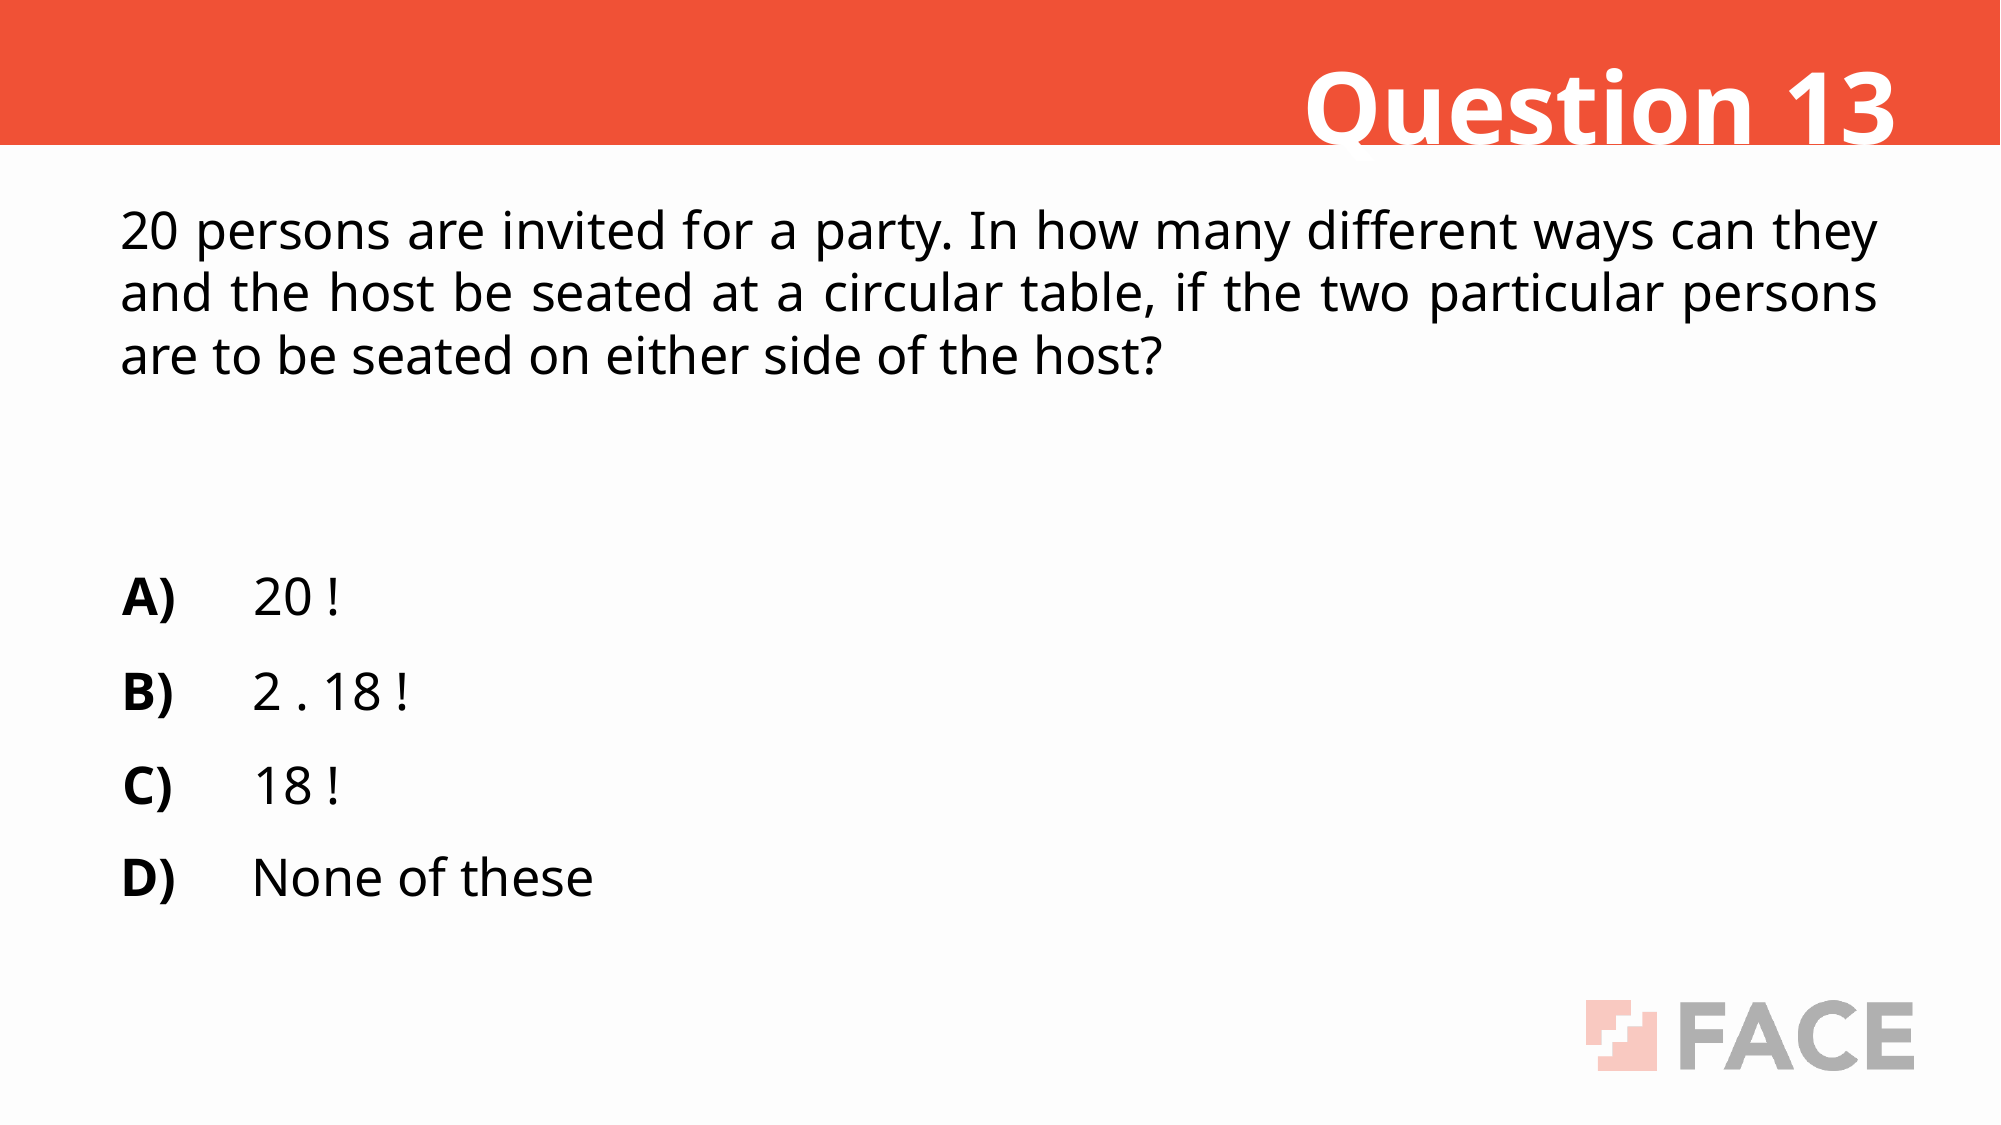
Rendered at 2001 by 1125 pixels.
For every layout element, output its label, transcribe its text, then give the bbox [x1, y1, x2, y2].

text_box C) [107, 713, 223, 823]
text_box D) [105, 806, 220, 915]
text_box 20 ! [238, 525, 1896, 634]
text_box [0, 0, 2000, 147]
picture [1586, 1000, 1914, 1072]
text_box None of these [236, 806, 1893, 915]
text_box 20 persons are invited for a party. In how many different ways can they and the host be seated at a circular table, if the two particular persons are to be seated on either side of the host? [105, 189, 1895, 392]
text_box 18 ! [238, 713, 1896, 823]
text_box 2 . 18 ! [237, 619, 1894, 728]
text_box B) [106, 619, 221, 728]
text_box A) [107, 525, 223, 634]
text_box Question 13 [638, 37, 1914, 173]
